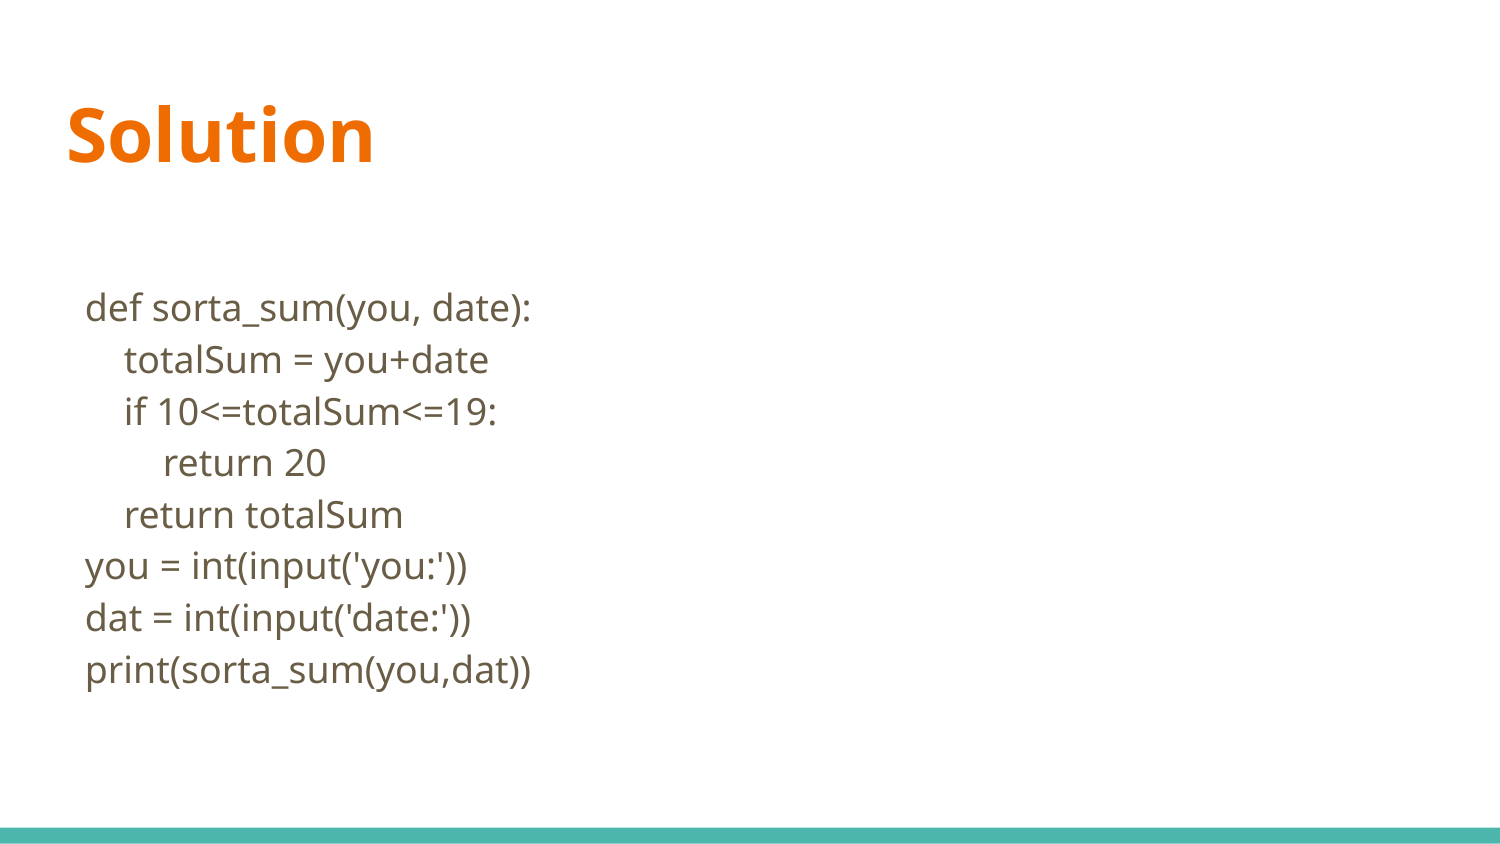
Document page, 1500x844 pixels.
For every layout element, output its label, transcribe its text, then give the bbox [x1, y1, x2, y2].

list def sorta_sum(you, date): totalSum = you+date if 10<=totalSum<=19: return 20 return totalSum you = int(input('you:')) dat = int(input('date:')) print(sorta_sum(you,dat)) [51, 158, 1449, 739]
title Solution [51, 72, 1449, 158]
